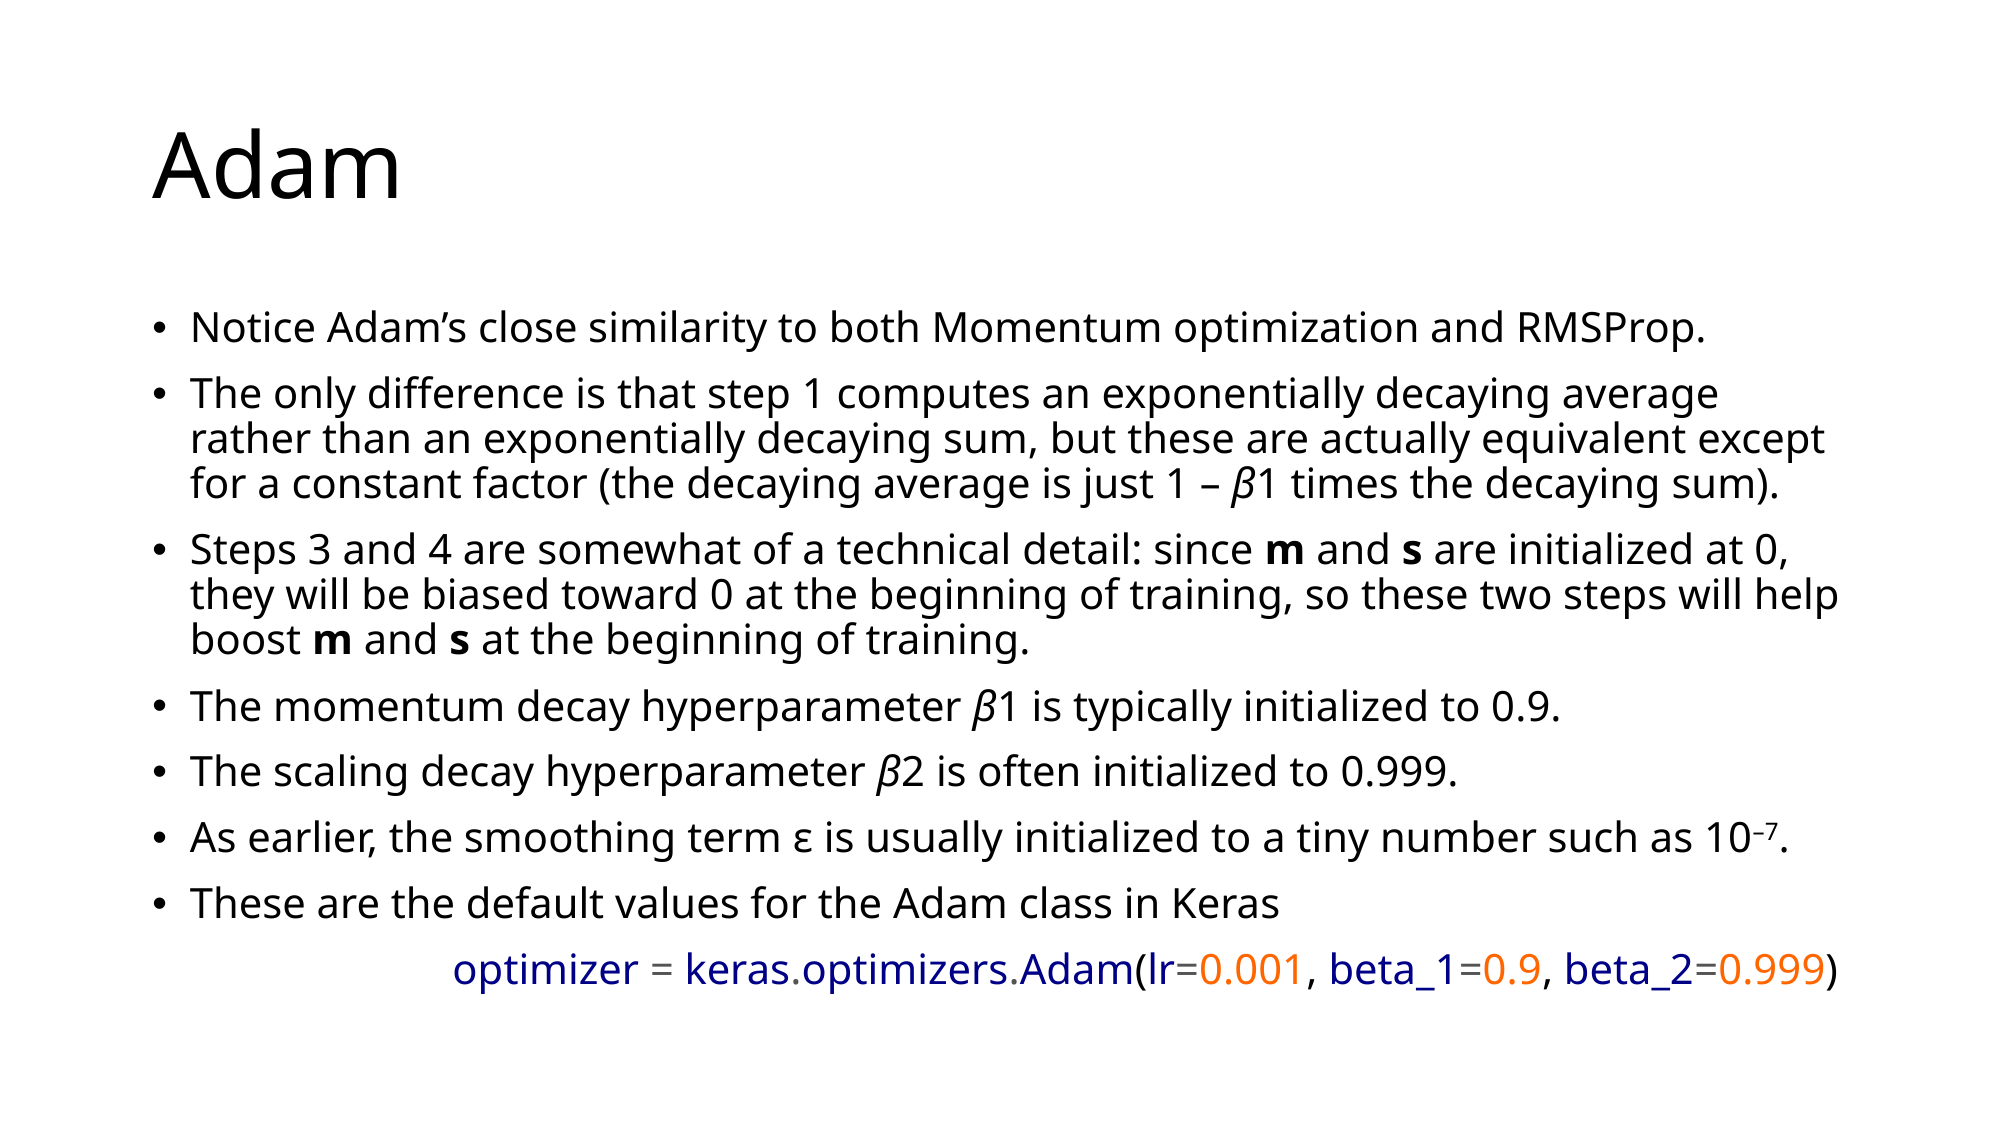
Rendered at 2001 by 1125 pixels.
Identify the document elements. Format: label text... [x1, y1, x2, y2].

title Adam [137, 59, 1863, 278]
list Notice Adam’s close similarity to both Momentum optimization and RMSProp. The only difference is that step 1 computes an exponentially decaying average rather than an exponentially decaying sum, but these are actually equivalent except for a constant factor (the decaying average is just 1 – β1 times the decaying sum). Steps 3 and 4 are somewhat of a technical detail: since m and s are initialized at 0, they will be biased toward 0 at the beginning of training, so these two steps will help boost m and s at the beginning of training. The momentum decay hyperparameter β1 is typically initialized to 0.9. The scaling decay hyperparameter β2 is often initialized to 0.999. As earlier, the smoothing term ε is usually initialized to a tiny number such as 10–7. These are the default values for the Adam class in Keras optimizer = keras.optimizers.Adam(lr=0.001, beta_1=0.9, beta_2=0.999) [137, 299, 1863, 1014]
